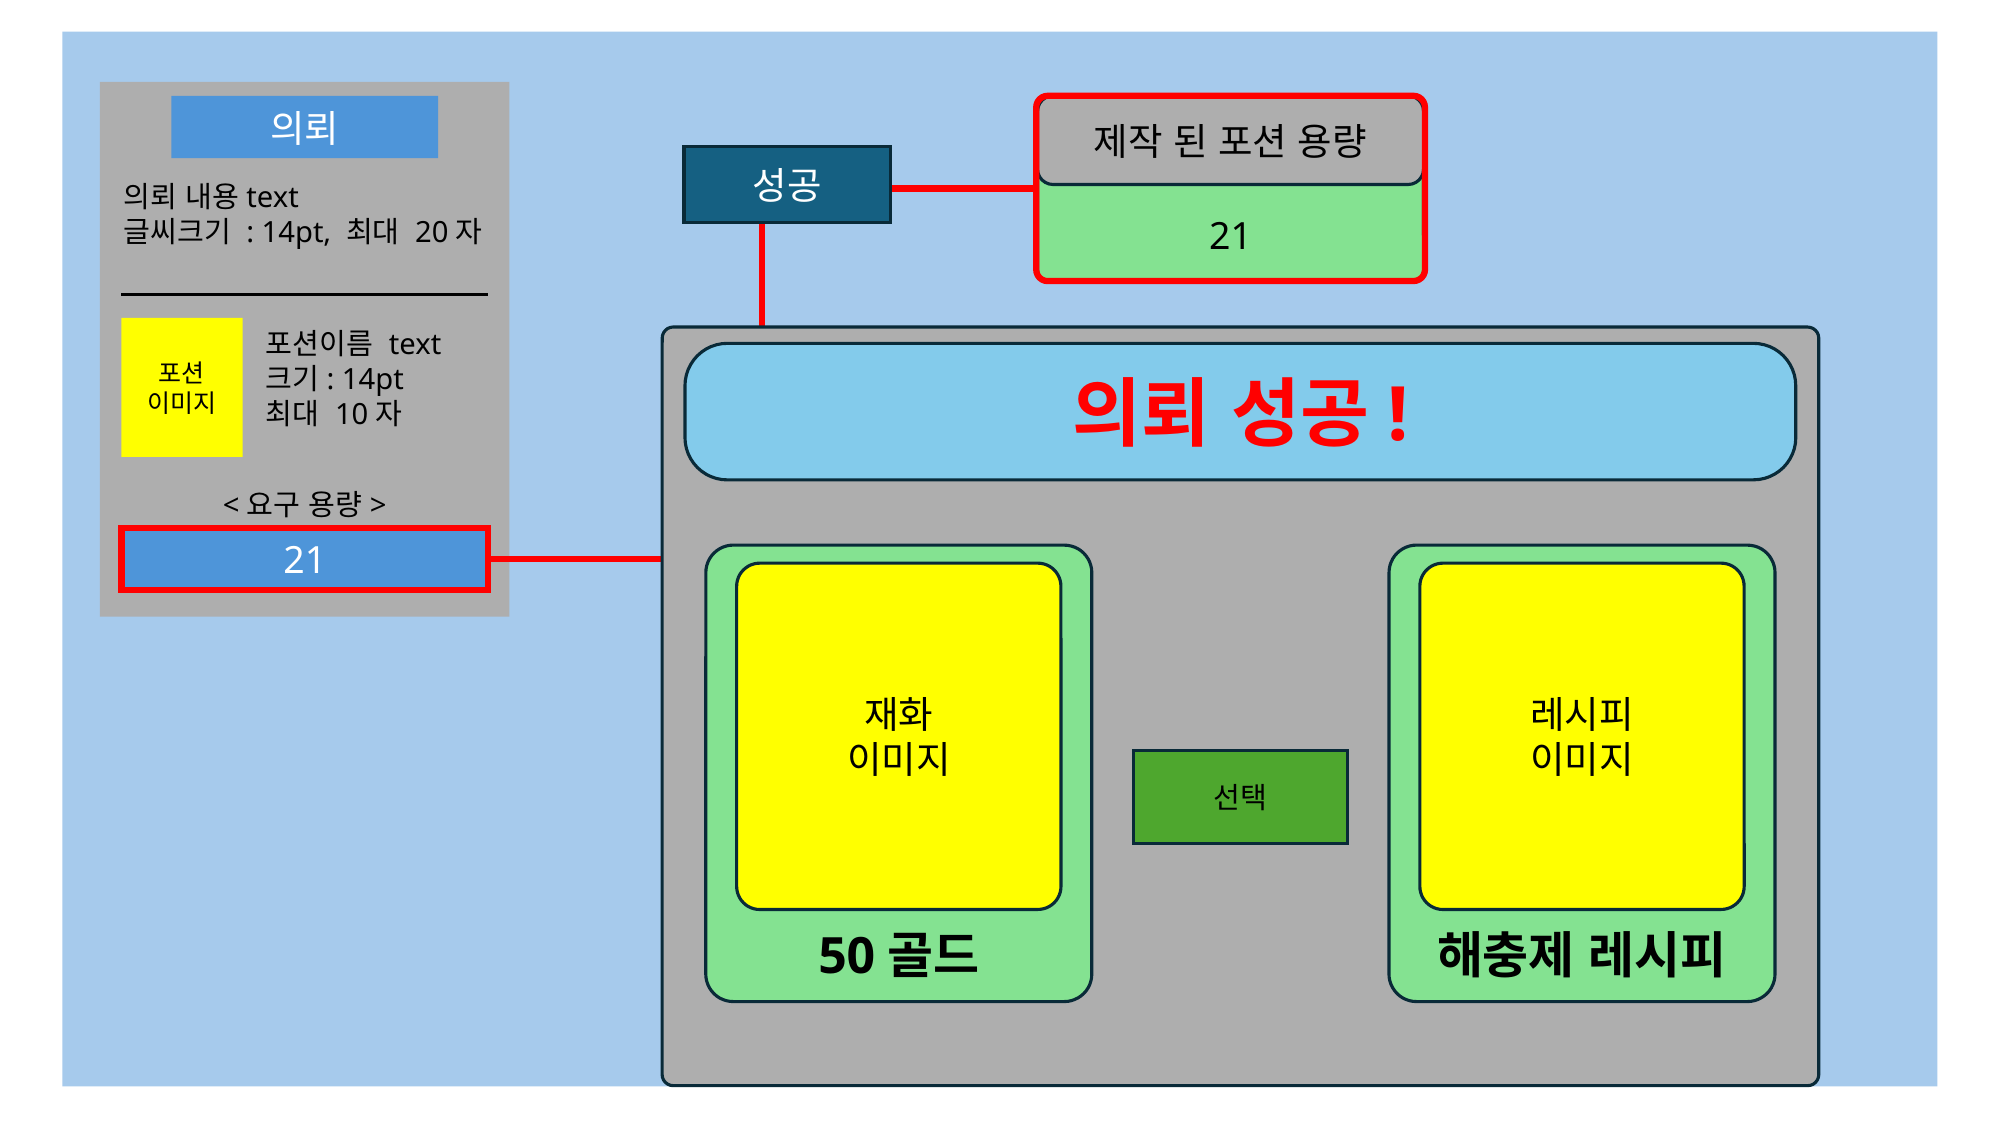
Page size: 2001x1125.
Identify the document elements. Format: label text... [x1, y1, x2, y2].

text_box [487, 187, 1037, 560]
text_box 선택 [1132, 749, 1349, 845]
text_box [61, 30, 1939, 1088]
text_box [99, 81, 511, 618]
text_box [1388, 544, 1776, 1003]
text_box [1037, 95, 1425, 282]
text_box 성공 [682, 145, 892, 187]
text_box [1037, 341, 1798, 482]
text_box 의뢰 성공! [1057, 358, 1424, 464]
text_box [705, 544, 1093, 1003]
text_box [660, 325, 1821, 1088]
